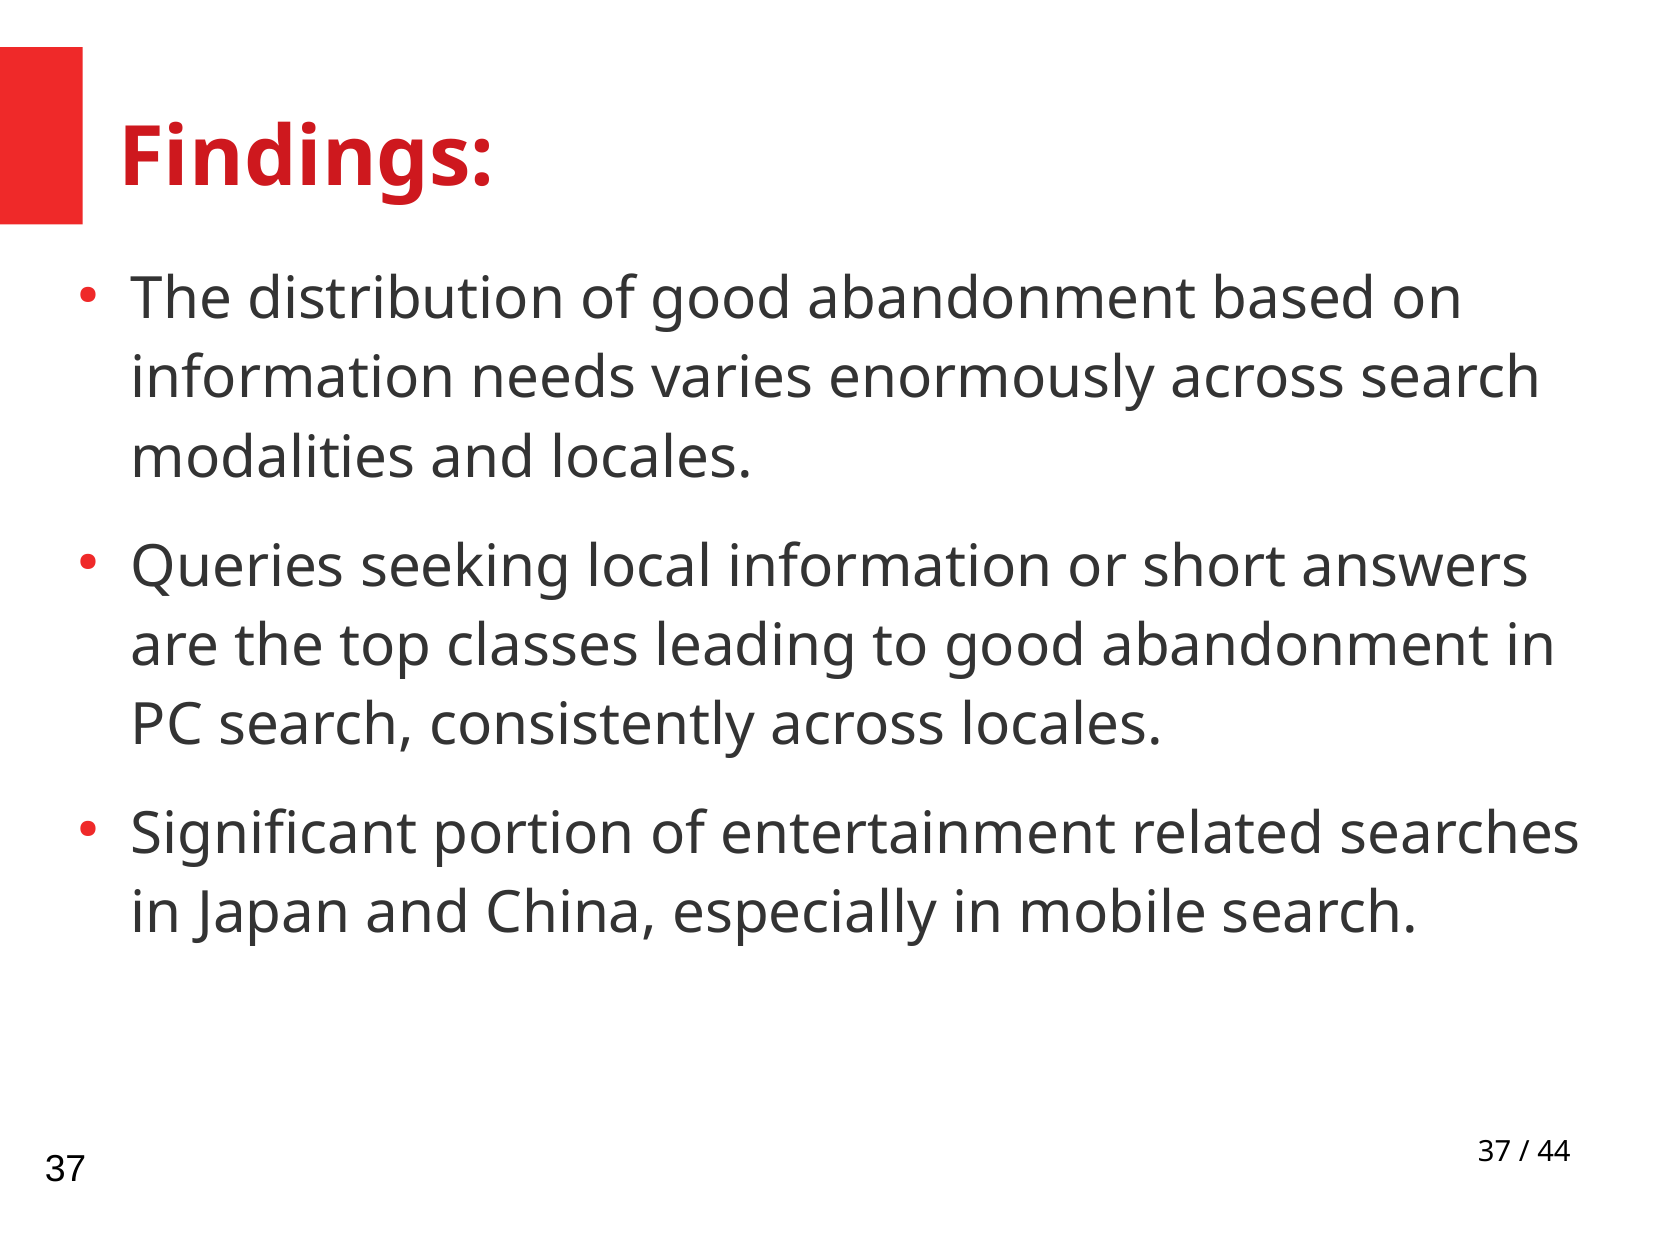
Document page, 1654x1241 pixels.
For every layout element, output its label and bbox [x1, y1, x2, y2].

title [118, 49, 1571, 256]
list [60, 256, 1605, 1074]
text_box [30, 1140, 105, 1197]
